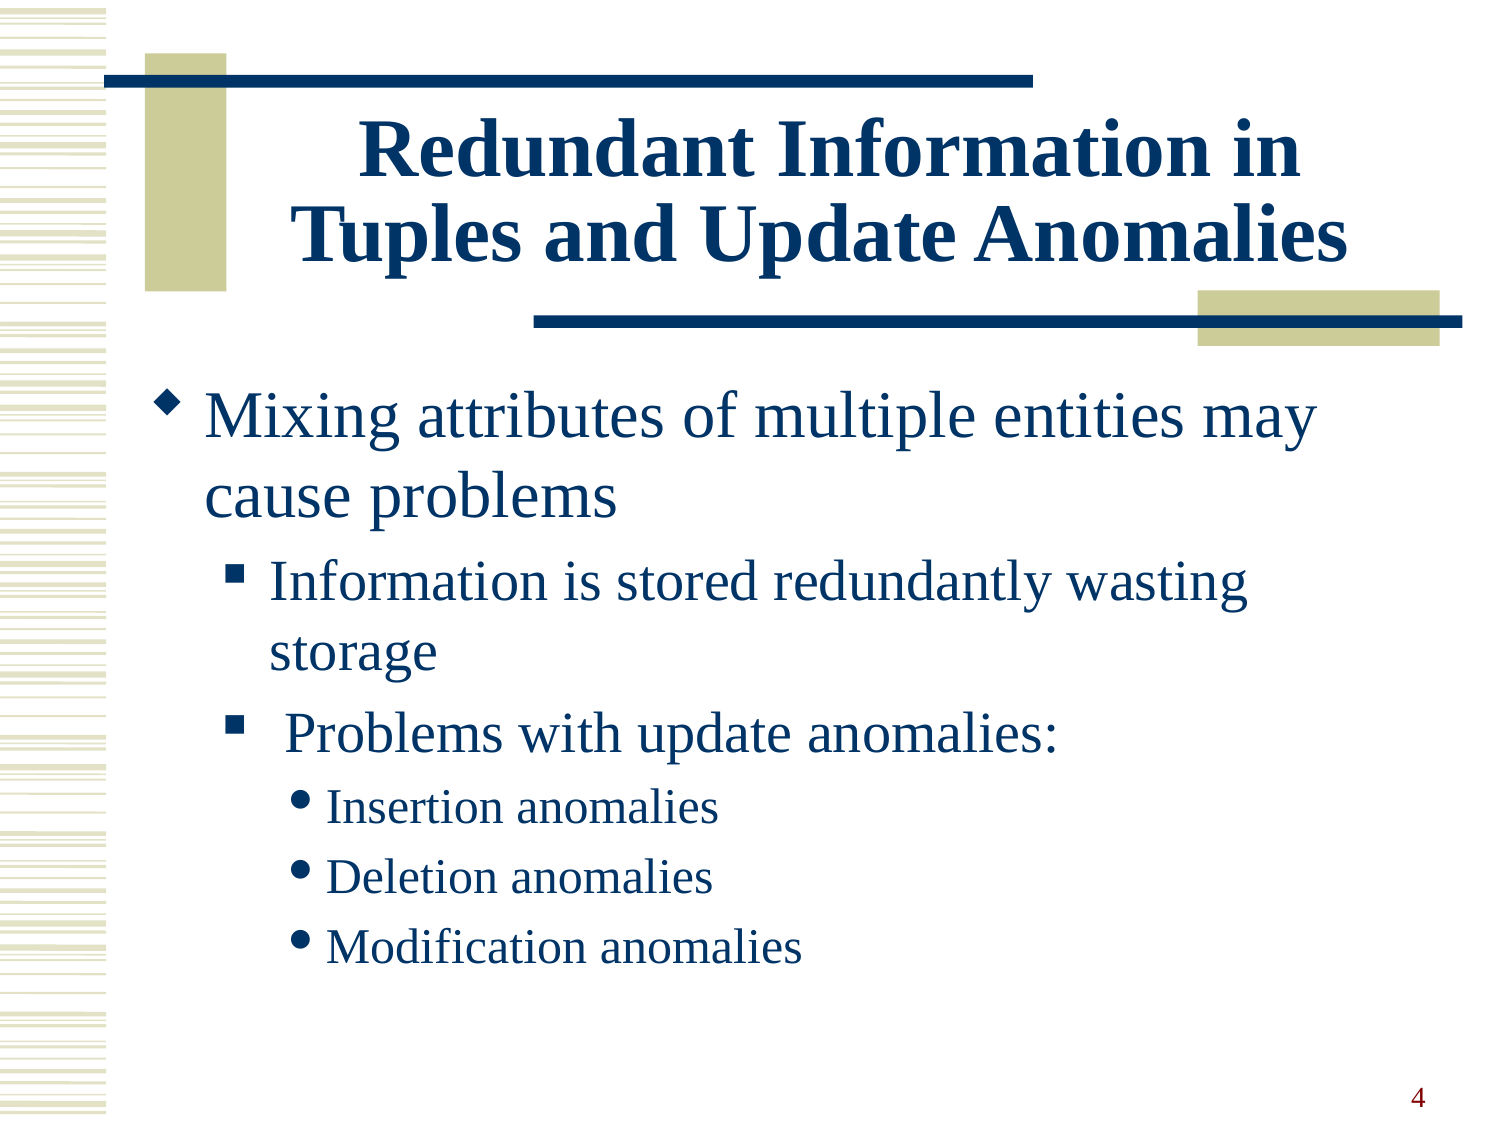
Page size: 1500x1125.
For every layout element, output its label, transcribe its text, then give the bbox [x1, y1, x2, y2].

slide_number 4 [1081, 1046, 1441, 1122]
title Redundant Information in Tuples and Update Anomalies [224, 99, 1436, 288]
list Mixing attributes of multiple entities may cause problems Information is stored redundantly wasting storage Problems with update anomalies: Insertion anomalies Deletion anomalies Modification anomalies [132, 363, 1439, 1001]
